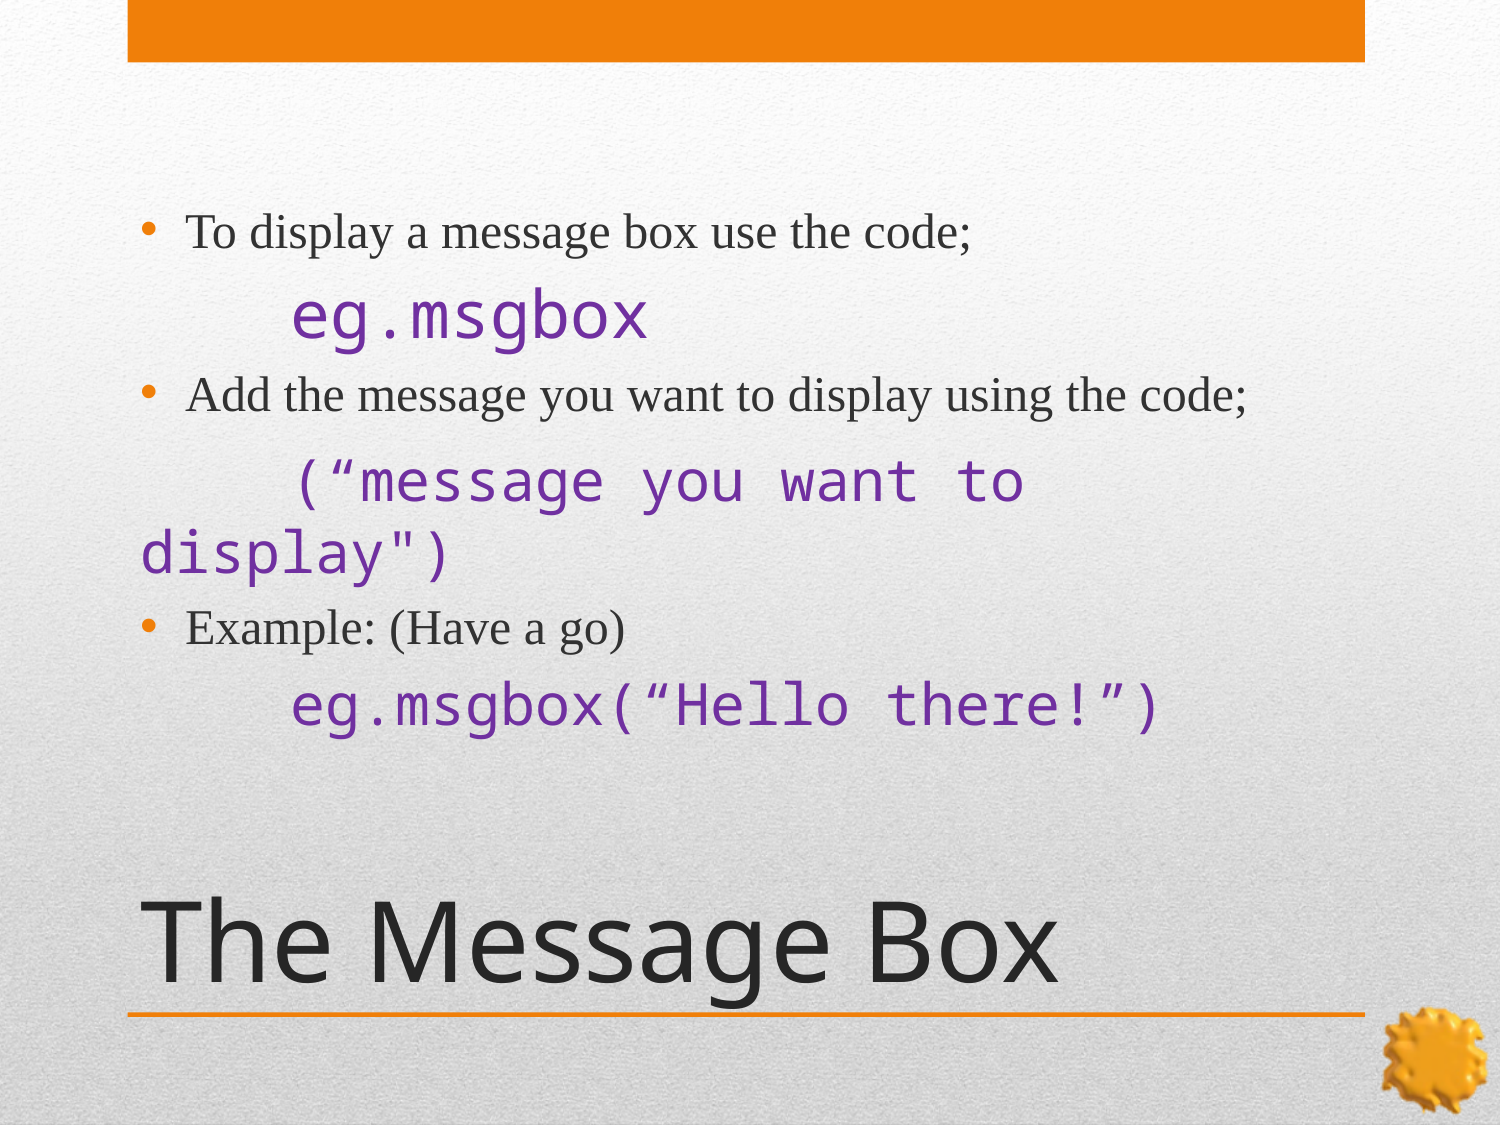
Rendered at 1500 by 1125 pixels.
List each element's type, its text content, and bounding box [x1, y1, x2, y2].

list To display a message box use the code; eg.msgbox Add the message you want to display using the code; (“message you want to display") Example: (Have a go) eg.msgbox(“Hello there!”) [125, 112, 1363, 823]
title The Message Box [125, 823, 1238, 1013]
picture [1370, 995, 1500, 1125]
